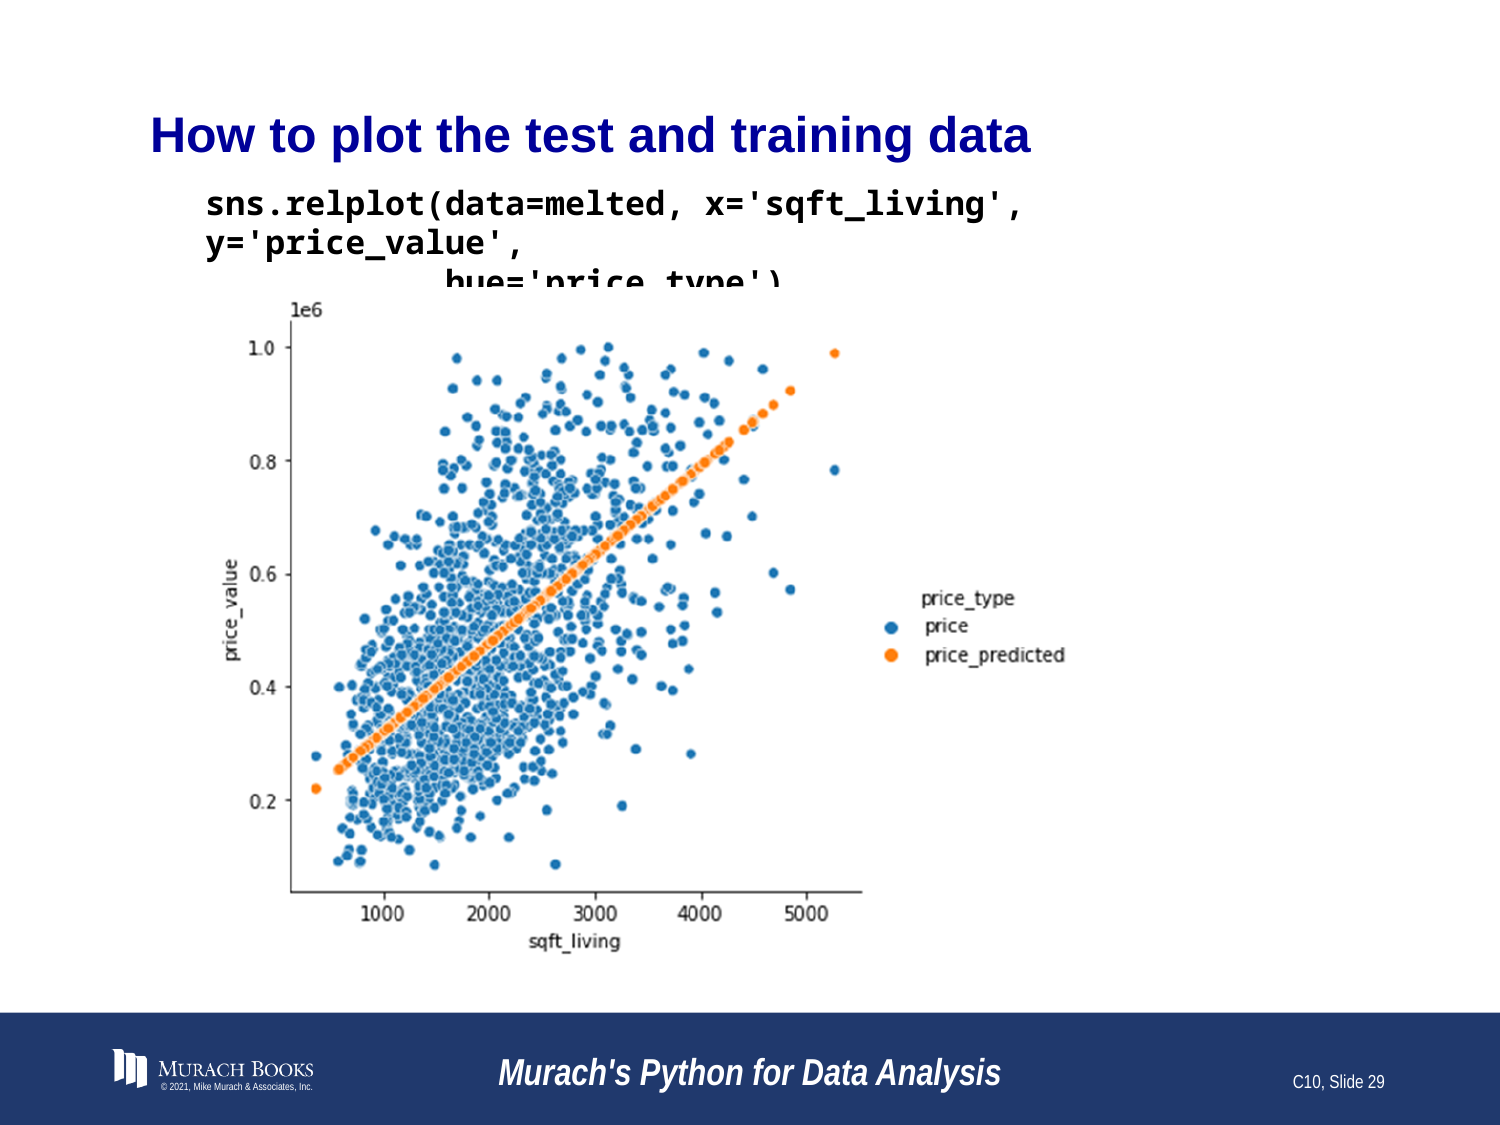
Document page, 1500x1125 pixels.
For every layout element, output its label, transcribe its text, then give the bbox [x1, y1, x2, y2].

slide_number C10, Slide 29 [1087, 1025, 1400, 1100]
footer © 2021, Mike Murach & Associates, Inc. [12, 1025, 463, 1100]
title How to plot the test and training data [150, 102, 1350, 164]
list sns.relplot(data=melted, x='sqft_living', y='price_value', hue='price_type') [133, 174, 1346, 538]
slide_number Murach's Python for Data Analysis [463, 1025, 1050, 1100]
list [206, 287, 1088, 966]
